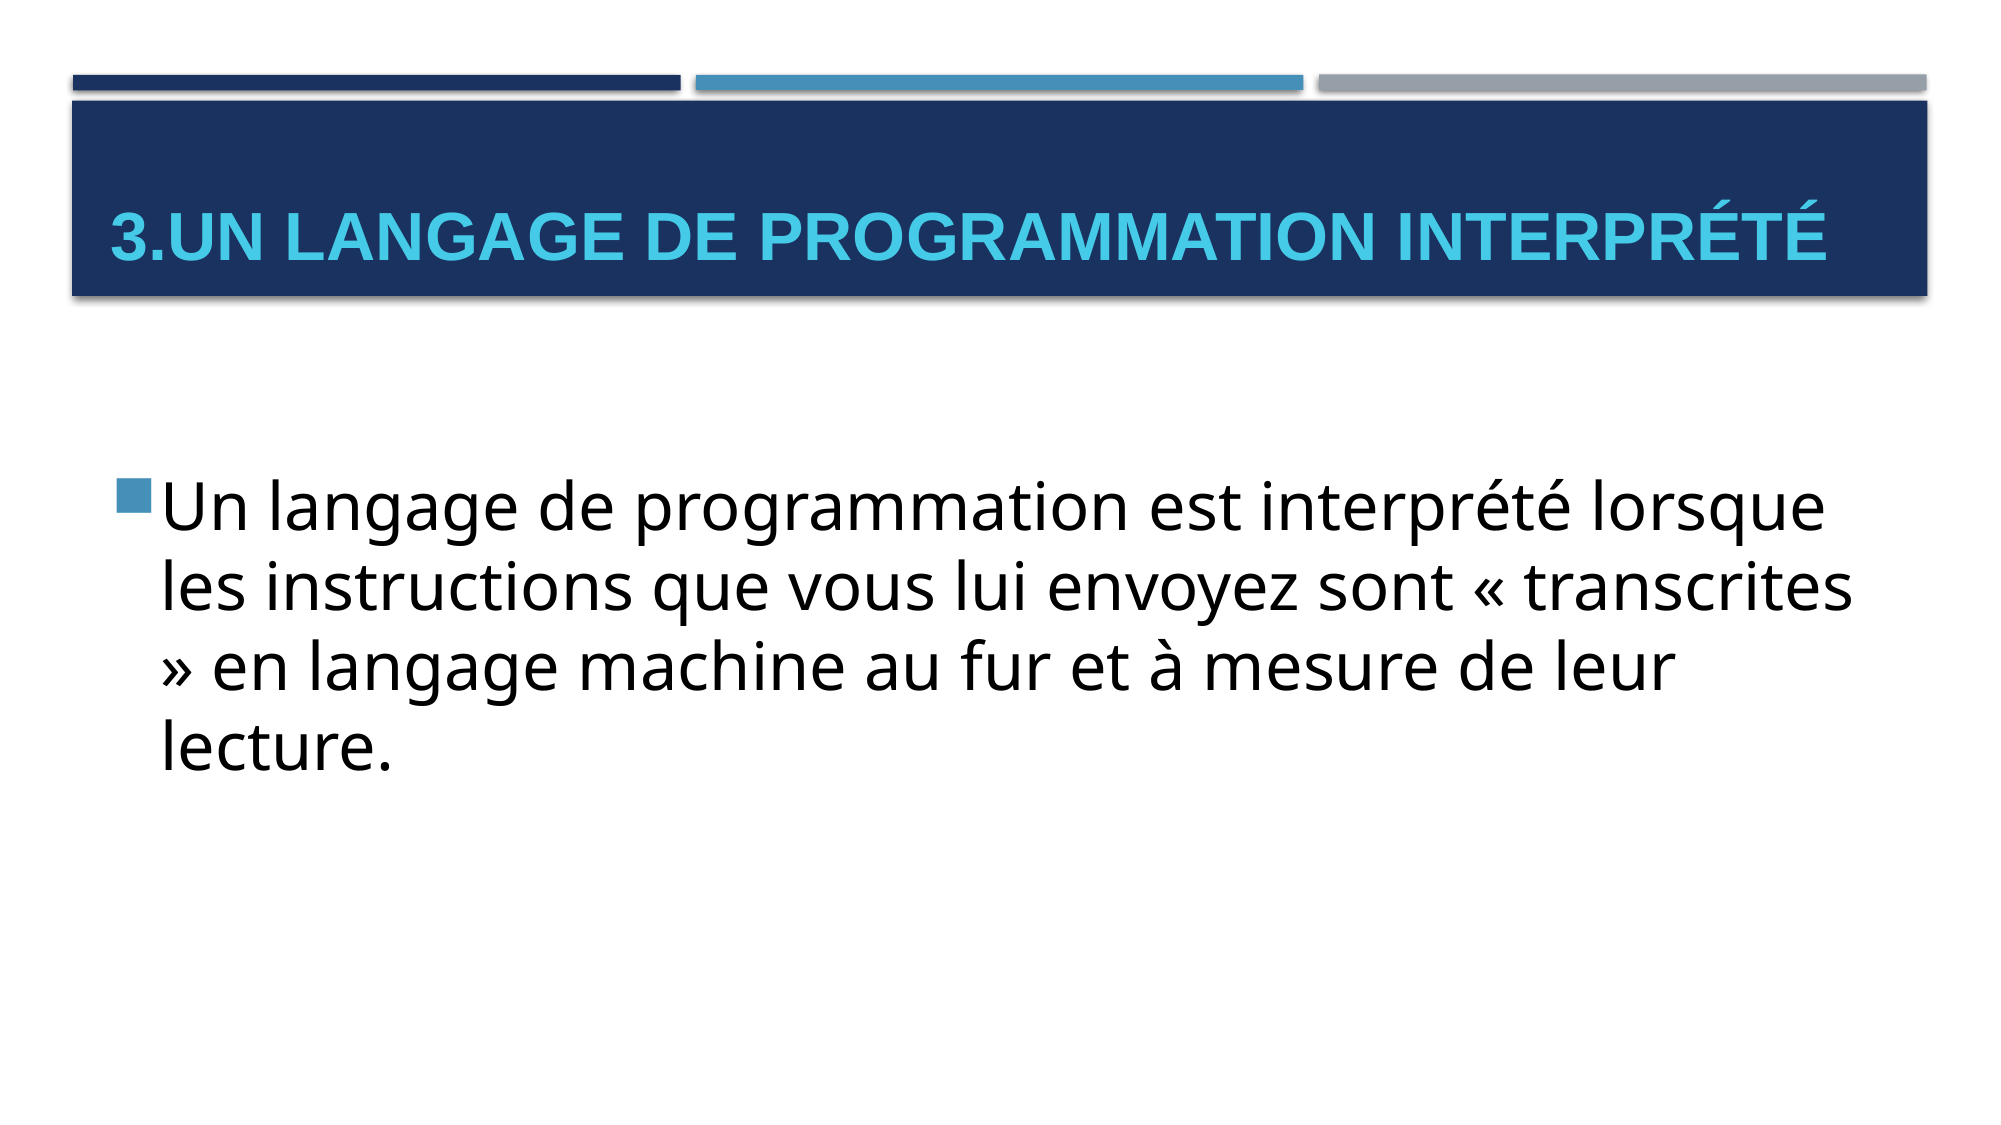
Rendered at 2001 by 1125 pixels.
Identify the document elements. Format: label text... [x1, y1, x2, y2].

title 3.un langage de programmation interprété [95, 115, 1905, 282]
list Un langage de programmation est interprété lorsque les instructions que vous lui envoyez sont « transcrites » en langage machine au fur et à mesure de leur lecture. [95, 357, 1905, 962]
